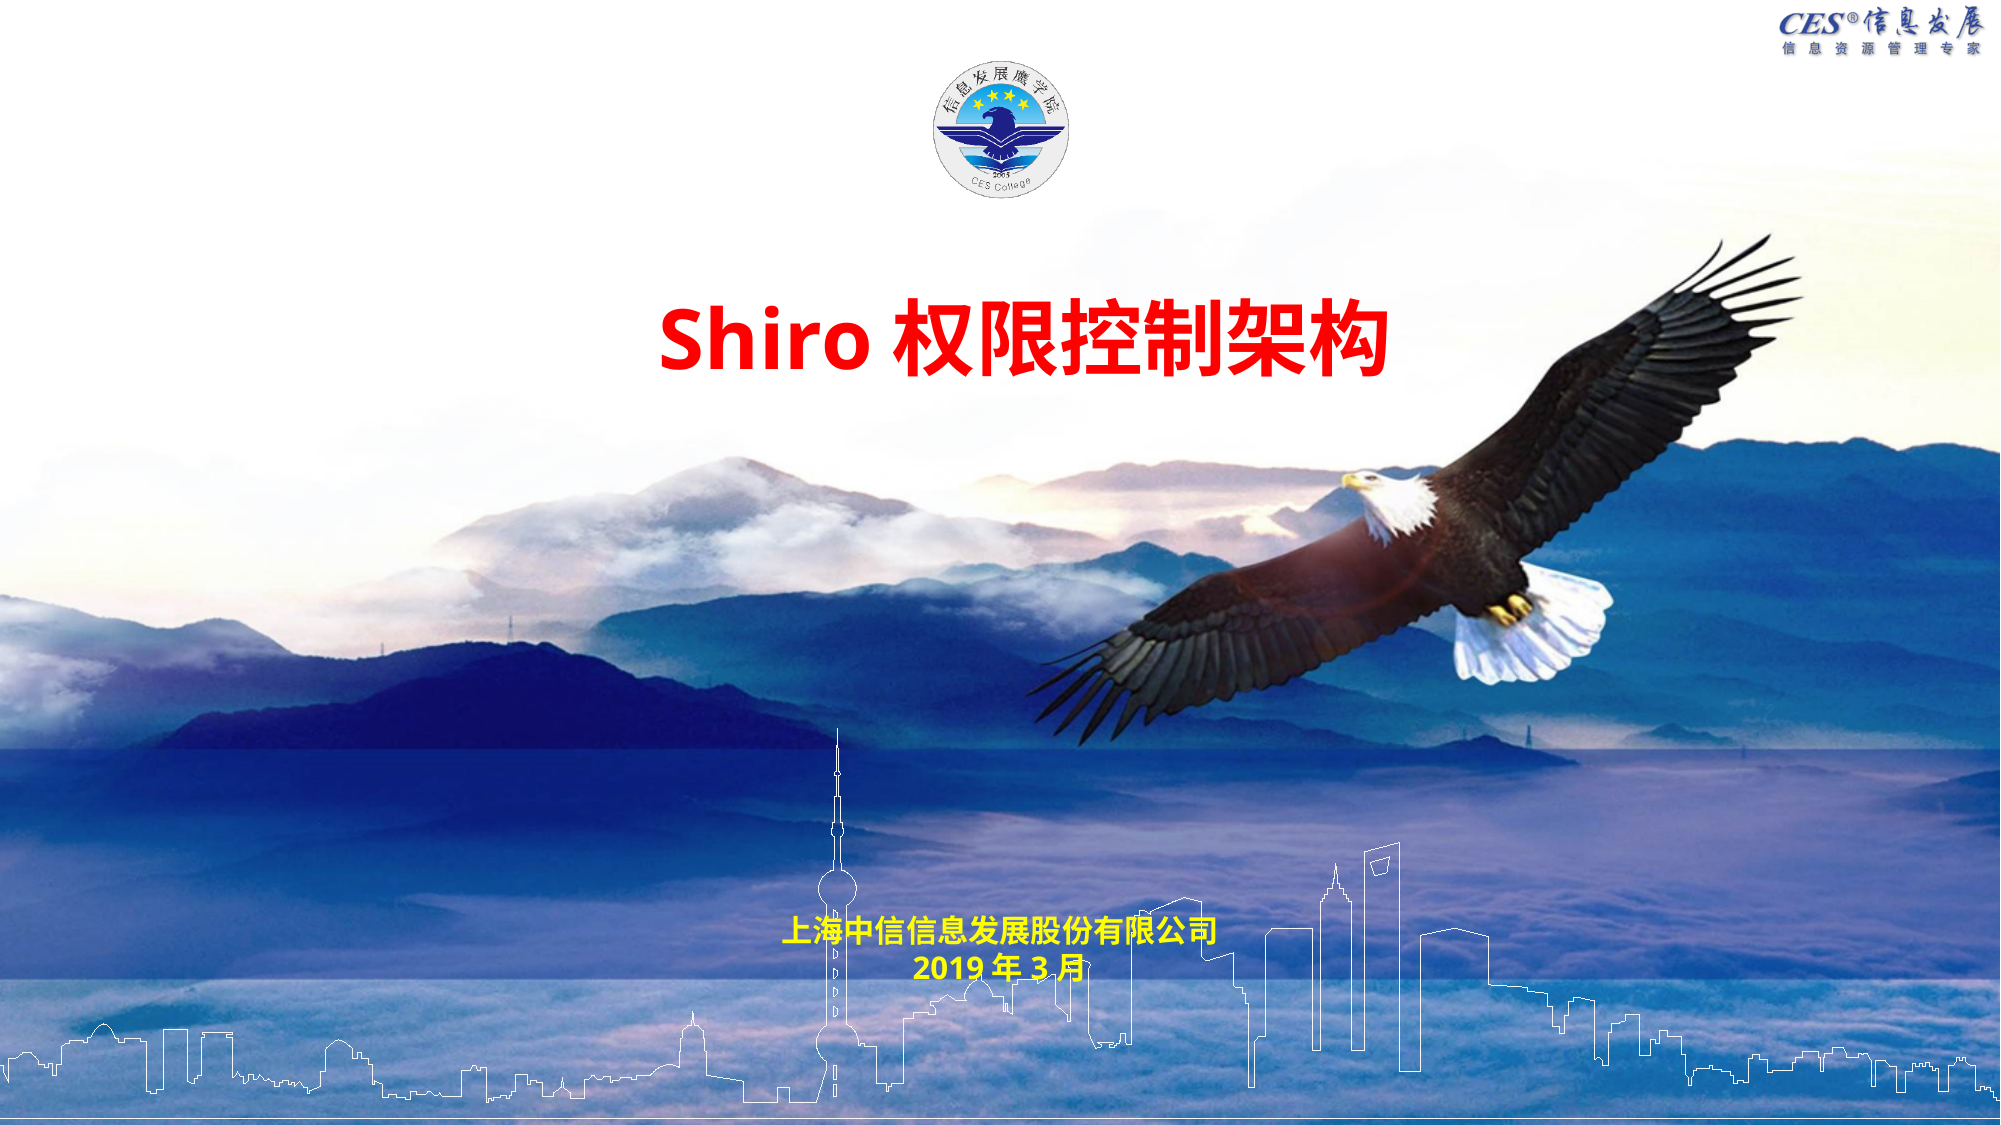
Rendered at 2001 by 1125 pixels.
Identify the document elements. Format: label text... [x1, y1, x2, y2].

text_box Shiro权限控制架构 [519, 286, 1532, 387]
picture [1777, 3, 1989, 60]
picture [0, 1119, 2000, 1125]
text_box 上海中信信息发展股份有限公司 2019年3月 [703, 903, 1297, 994]
picture [0, 40, 2000, 1118]
